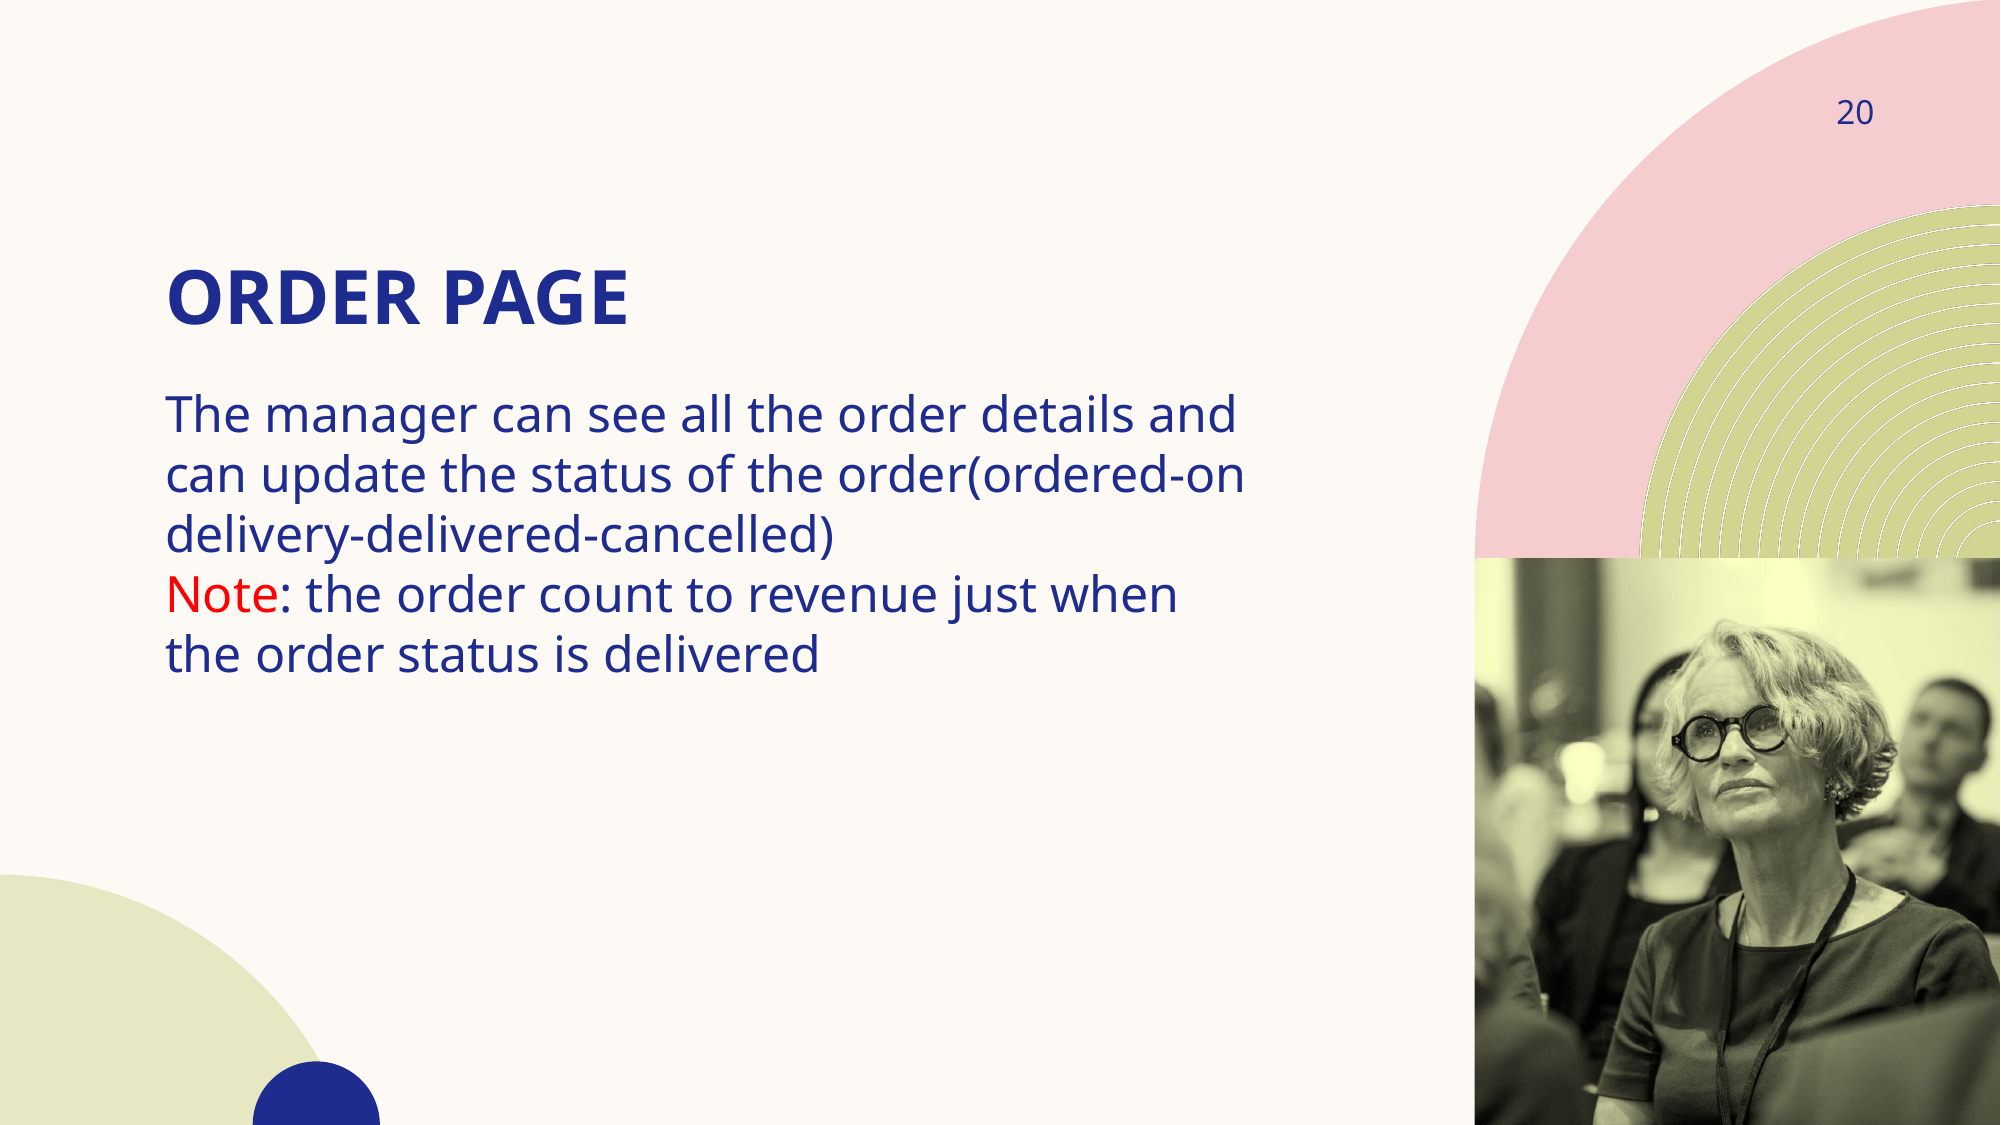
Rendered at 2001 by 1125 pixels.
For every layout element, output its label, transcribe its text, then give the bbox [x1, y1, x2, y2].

title Order page [150, 173, 1437, 340]
slide_number 20 [1712, 75, 1875, 153]
list The manager can see all the order details and can update the status of the order(ordered-on delivery-delivered-cancelled) Note: the order count to revenue just when the order status is delivered [150, 382, 1283, 993]
picture [1474, 204, 2001, 1125]
